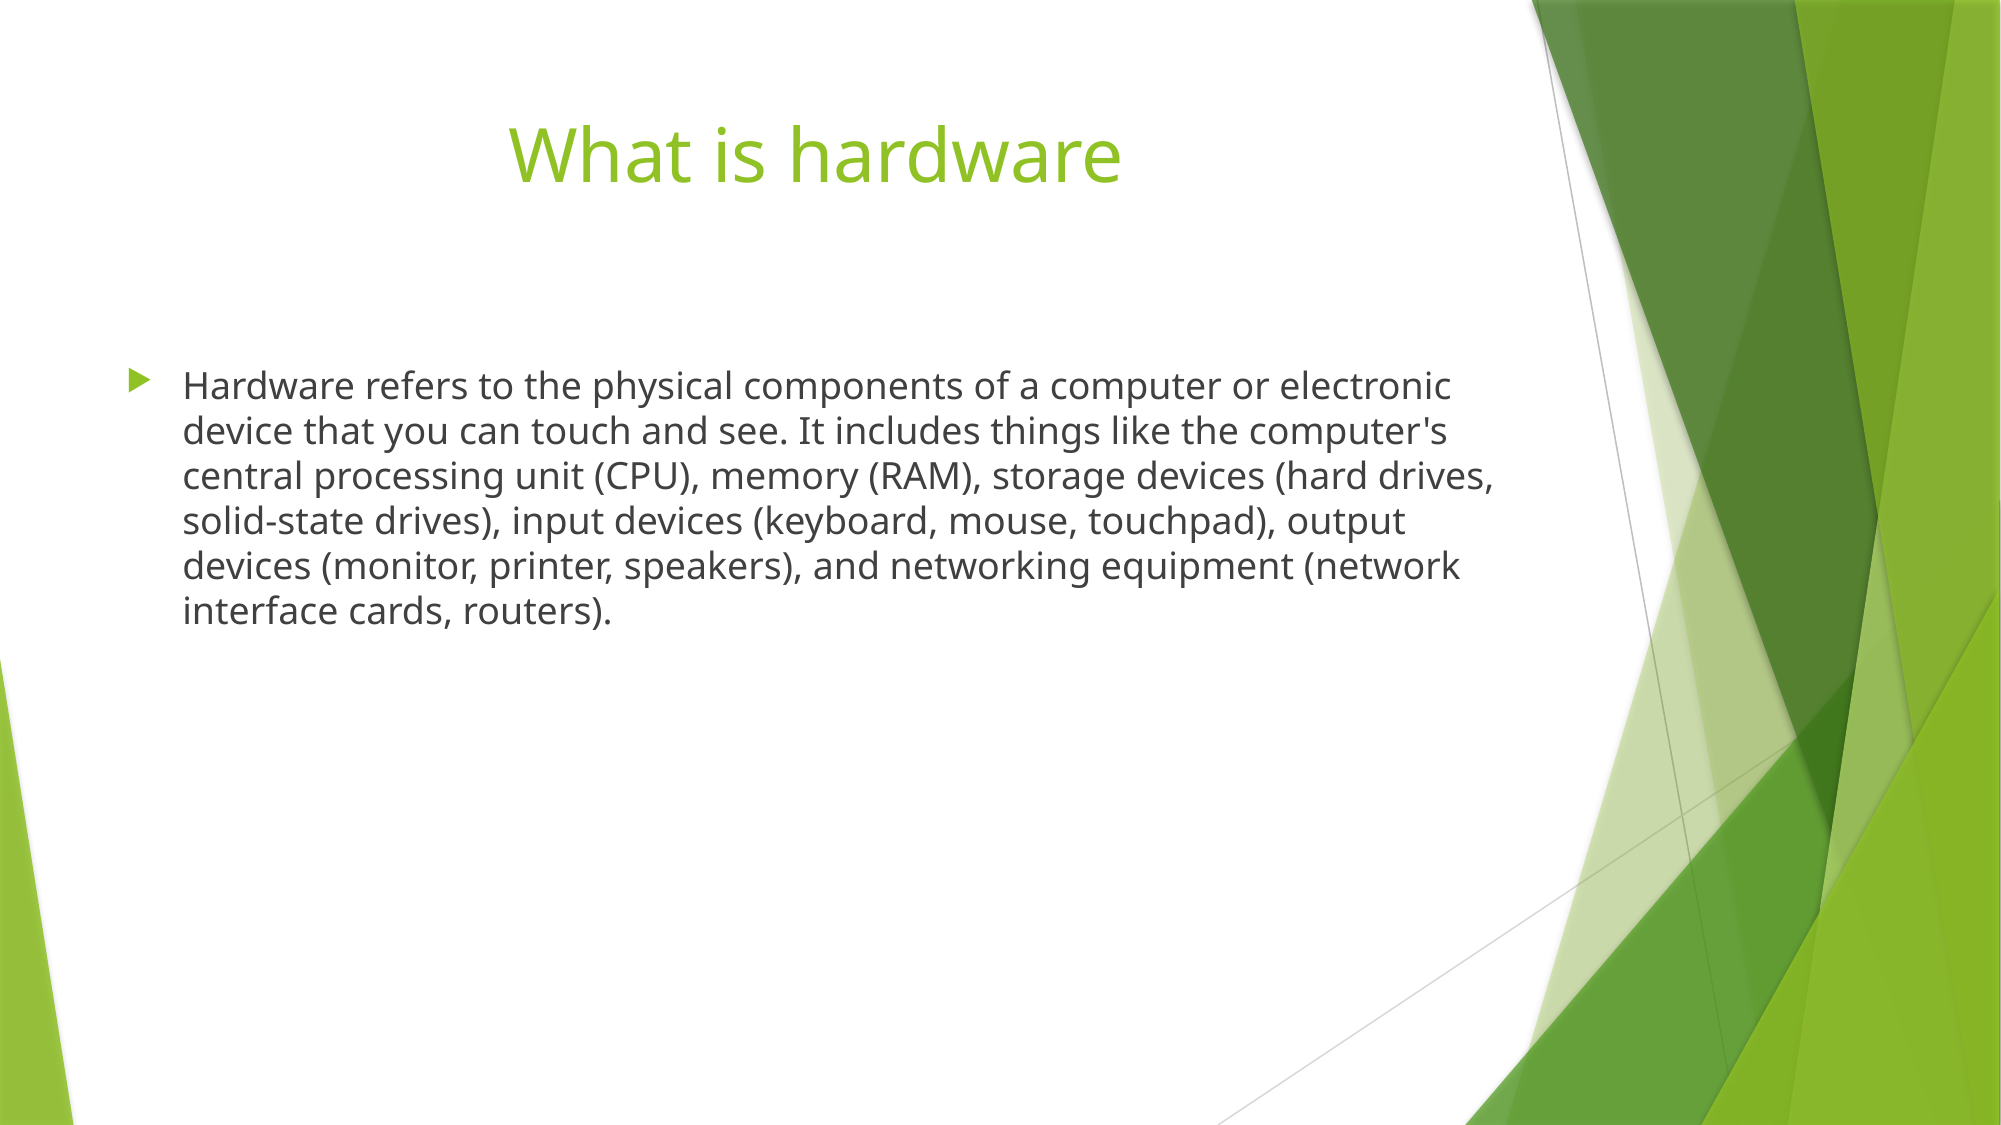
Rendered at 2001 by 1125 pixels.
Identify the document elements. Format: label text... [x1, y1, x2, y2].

list Hardware refers to the physical components of a computer or electronic device that you can touch and see. It includes things like the computer's central processing unit (CPU), memory (RAM), storage devices (hard drives, solid-state drives), input devices (keyboard, mouse, touchpad), output devices (monitor, printer, speakers), and networking equipment (network interface cards, routers). [111, 354, 1522, 992]
title What is hardware [111, 99, 1522, 317]
